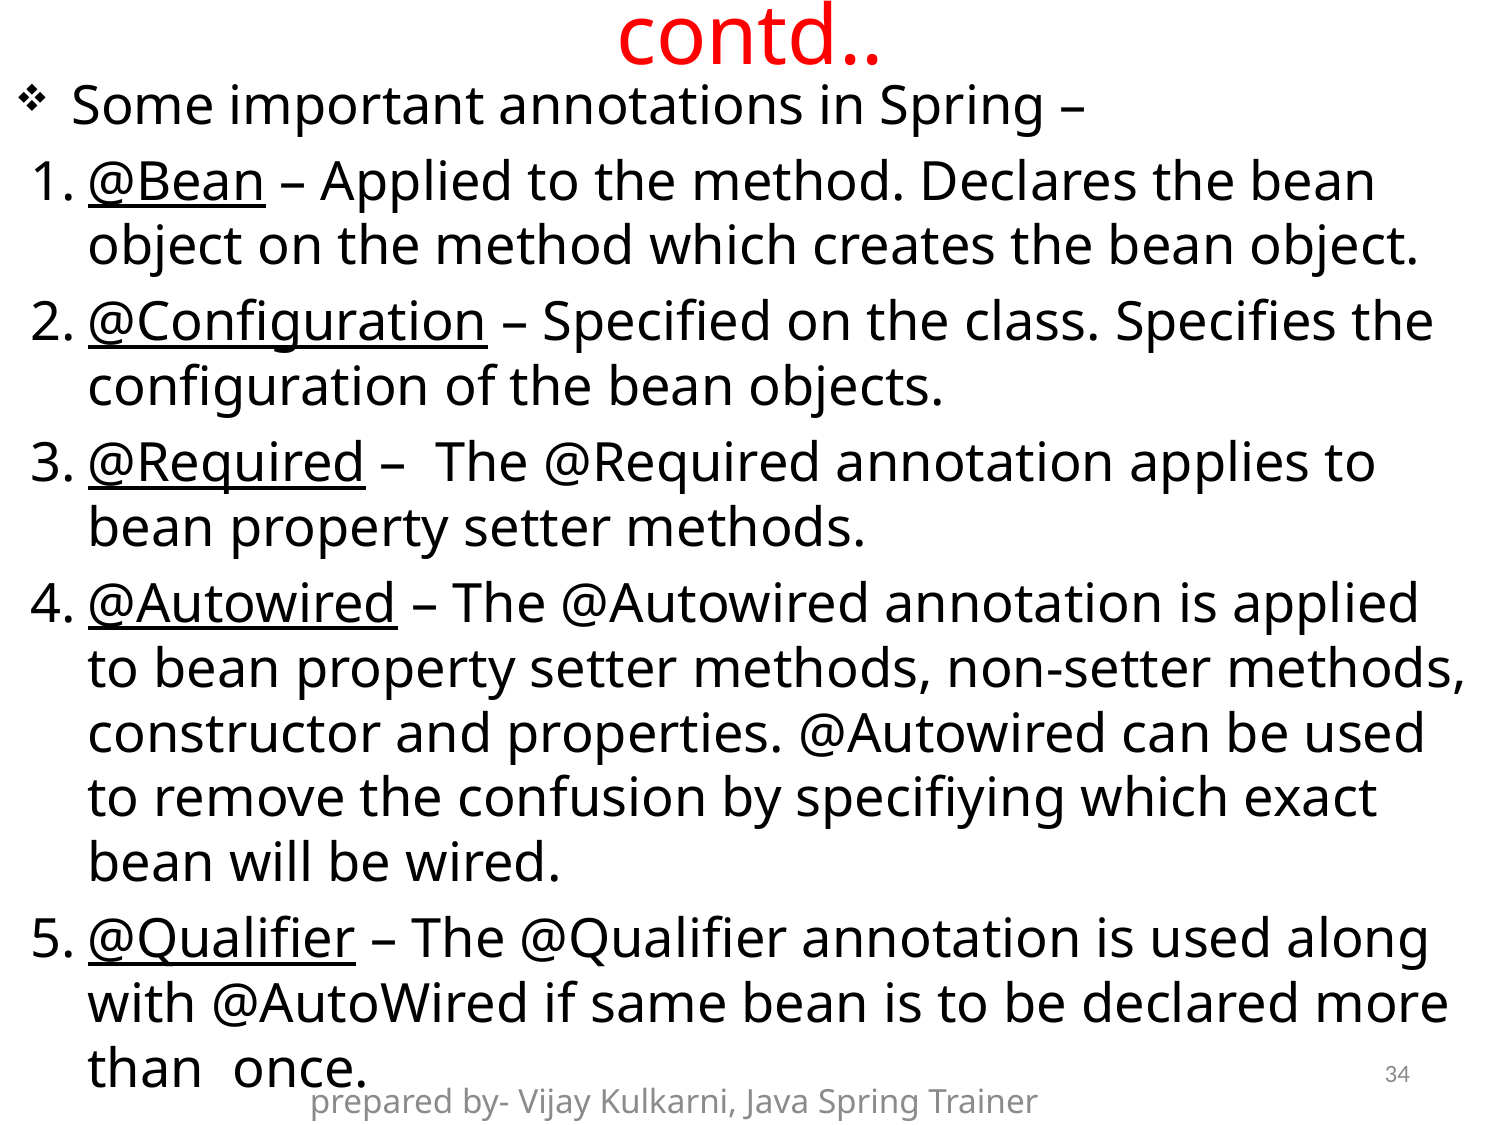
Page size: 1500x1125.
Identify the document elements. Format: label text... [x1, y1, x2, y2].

title contd.. [0, 0, 1500, 62]
list Some important annotations in Spring – @Bean – Applied to the method. Declares the bean object on the method which creates the bean object. @Configuration – Specified on the class. Specifies the configuration of the bean objects. @Required – The @Required annotation applies to bean property setter methods. @Autowired – The @Autowired annotation is applied to bean property setter methods, non-setter methods, constructor and properties. @Autowired can be used to remove the confusion by specifiying which exact bean will be wired. @Qualifier – The @Qualifier annotation is used along with @AutoWired if same bean is to be declared more than once. [0, 62, 1500, 1125]
text_box prepared by- Vijay Kulkarni, Java Spring Trainer [224, 1074, 1125, 1125]
slide_number 34 [1074, 1042, 1425, 1103]
